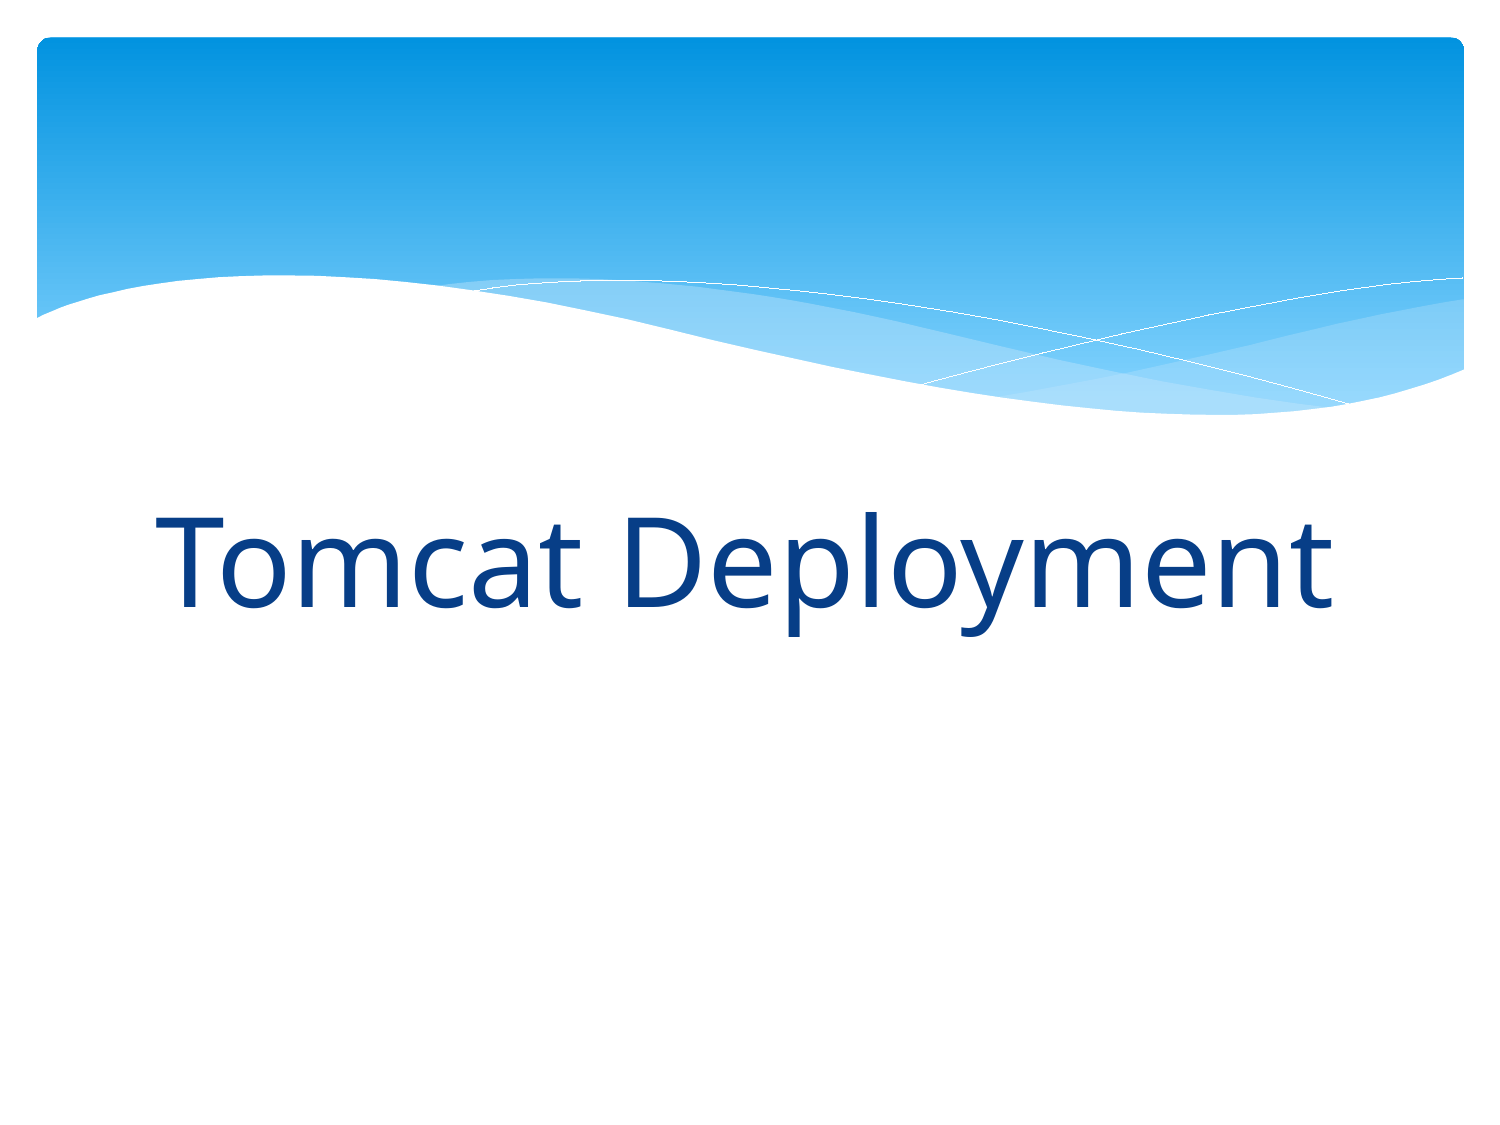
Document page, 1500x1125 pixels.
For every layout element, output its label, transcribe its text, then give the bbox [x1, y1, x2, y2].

list Tomcat Deployment [137, 474, 1353, 588]
